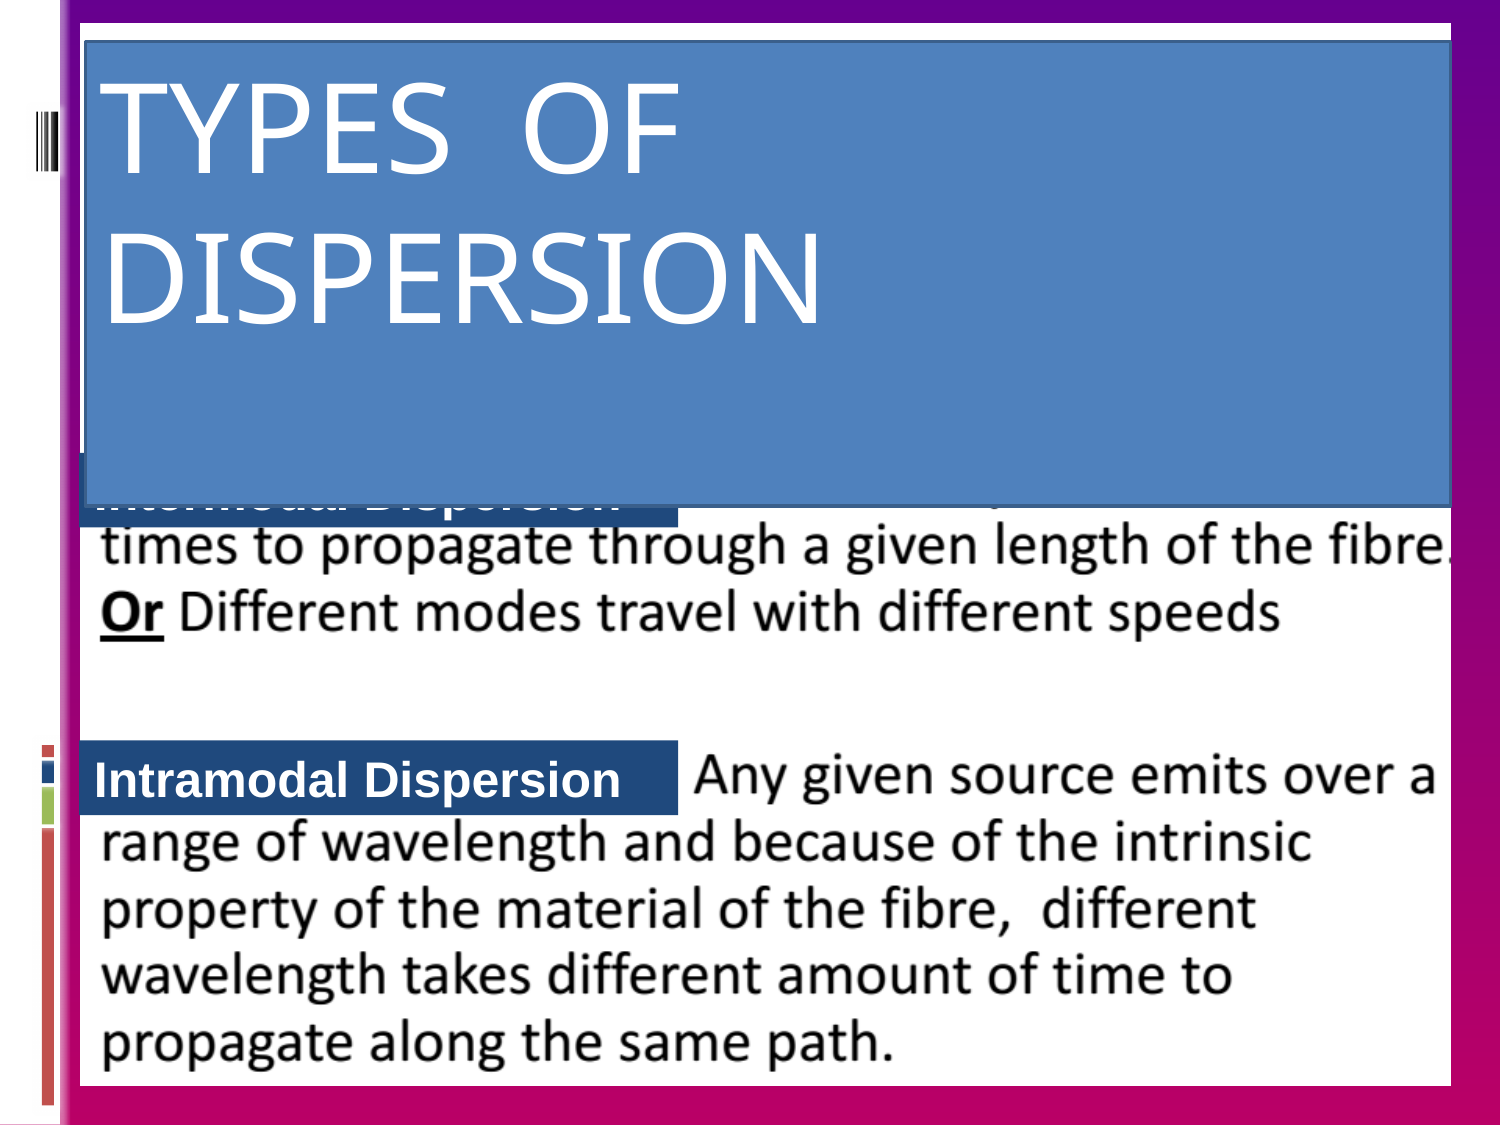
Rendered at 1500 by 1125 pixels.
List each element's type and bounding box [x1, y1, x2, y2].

text_box [78, 22, 1452, 1087]
